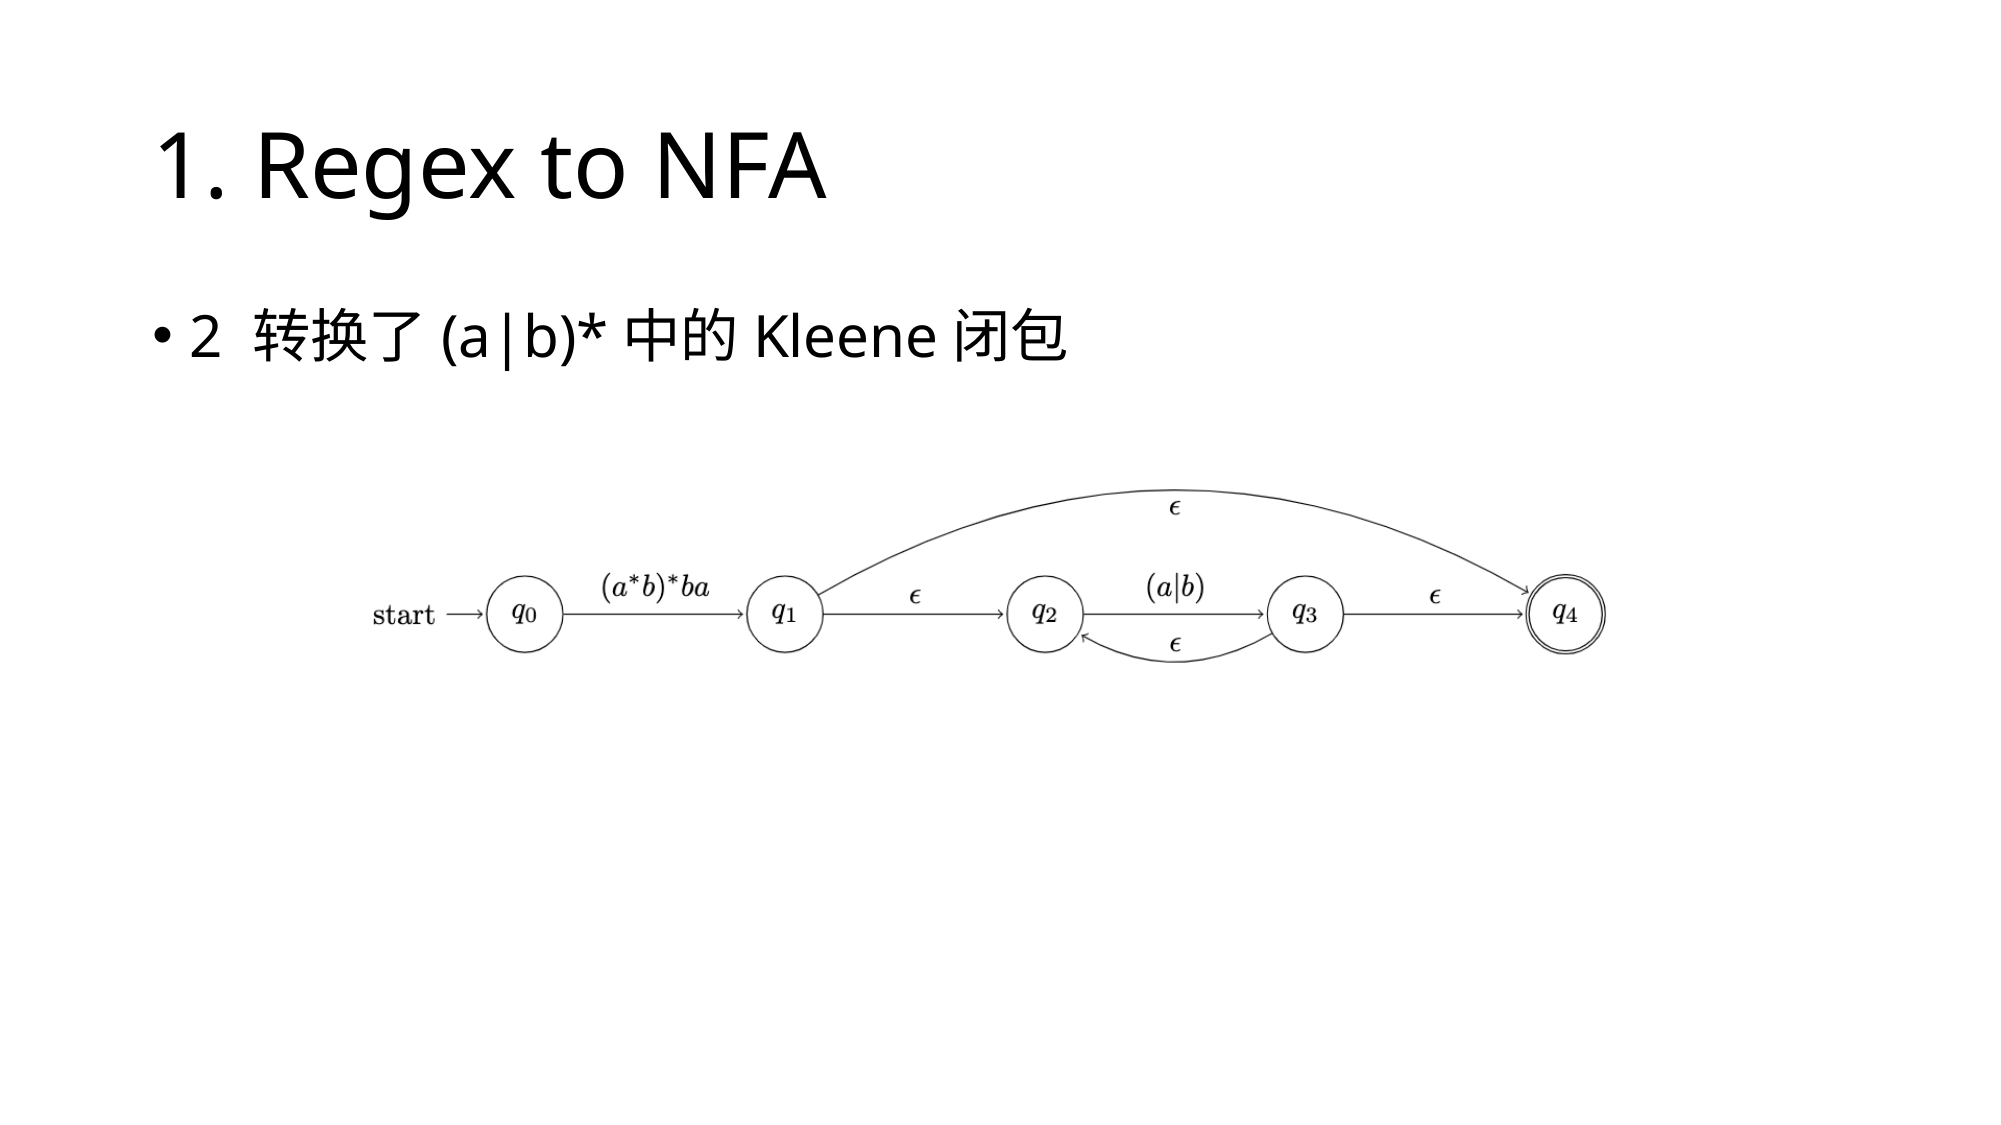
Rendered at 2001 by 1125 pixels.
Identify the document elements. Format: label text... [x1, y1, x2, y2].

list 2 转换了(a|b)*中的Kleene闭包 [137, 299, 1863, 1014]
title 1. Regex to NFA [137, 59, 1863, 278]
picture [371, 456, 1629, 669]
